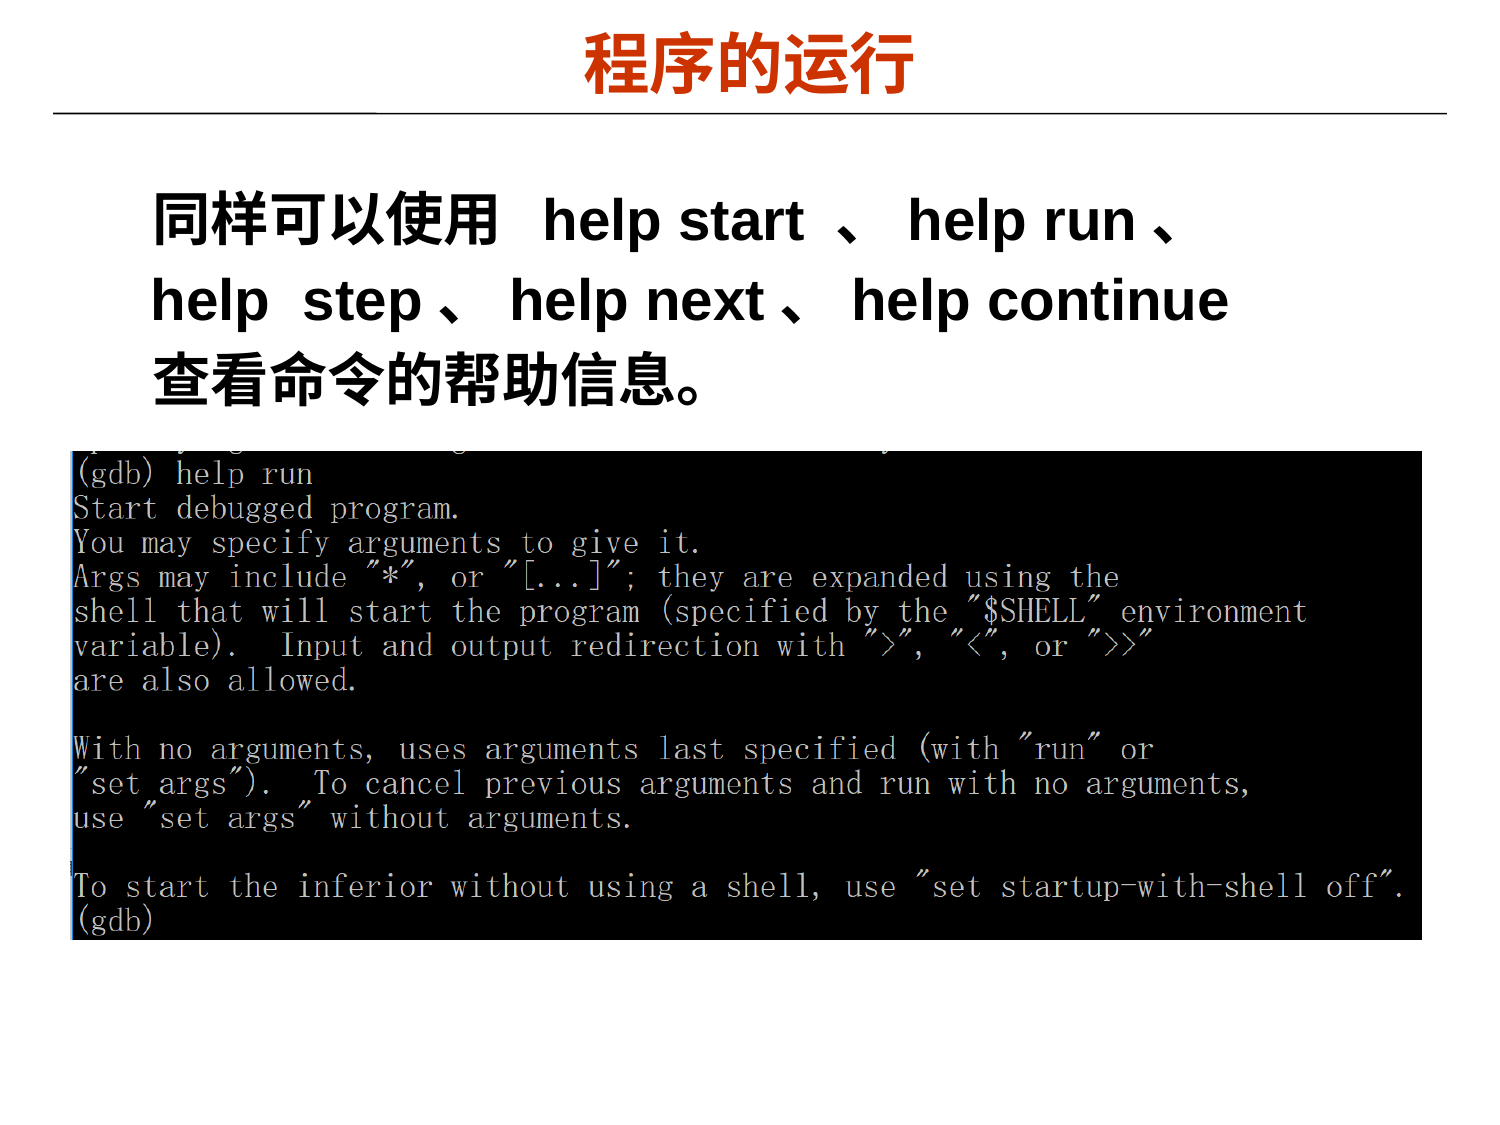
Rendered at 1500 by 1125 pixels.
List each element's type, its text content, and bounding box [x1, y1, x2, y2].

picture [70, 451, 1423, 940]
text_box 程序的运行 [74, 16, 1425, 109]
list 同样可以使用 help start 、help run、 help step、help next、help continue 查看命令的帮助信息。 [70, 163, 1444, 430]
